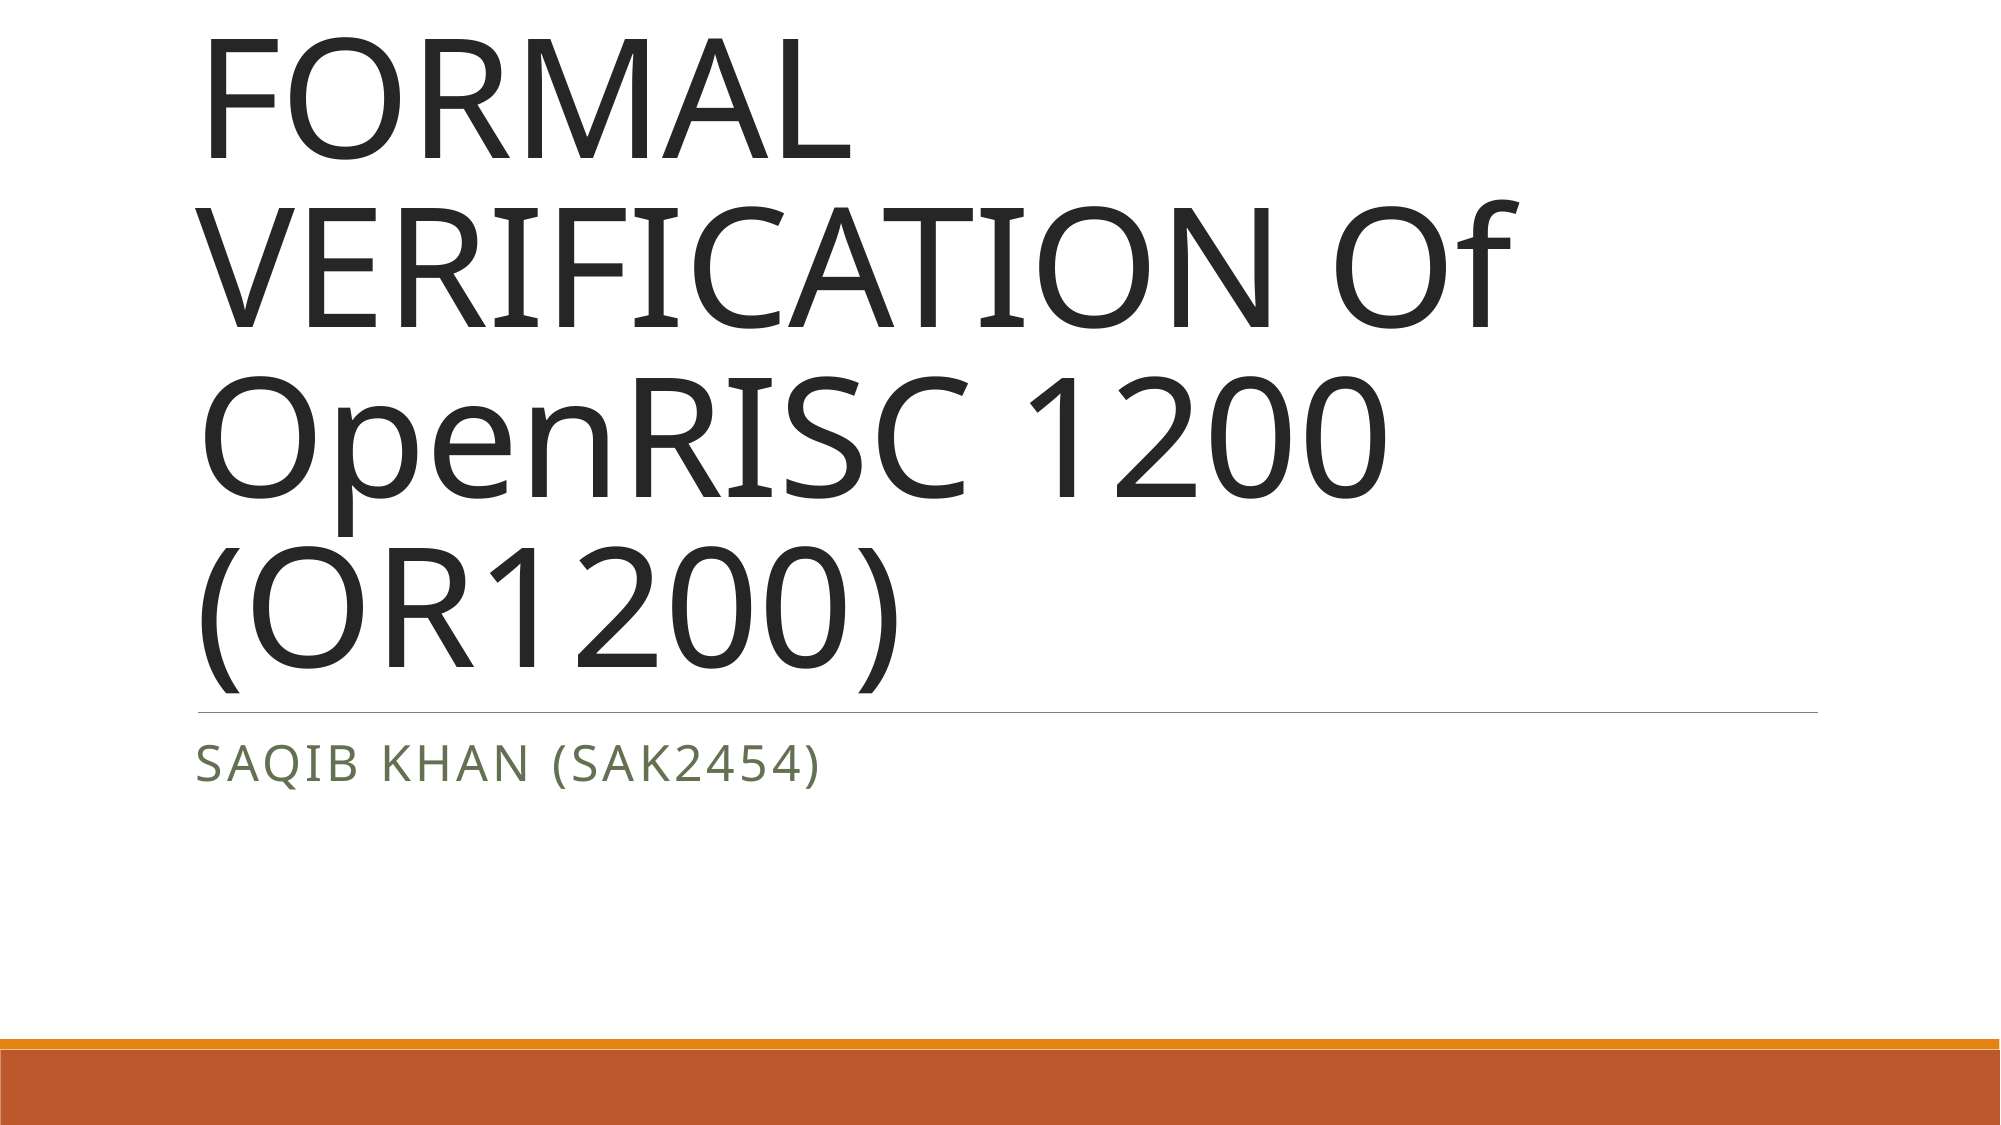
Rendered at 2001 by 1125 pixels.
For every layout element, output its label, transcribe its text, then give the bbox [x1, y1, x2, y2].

title FORMAL VERIFICATION Of OpenRISC 1200 (OR1200) [180, 124, 1830, 710]
subtitle Saqib Khan (sak2454) [180, 730, 1831, 919]
